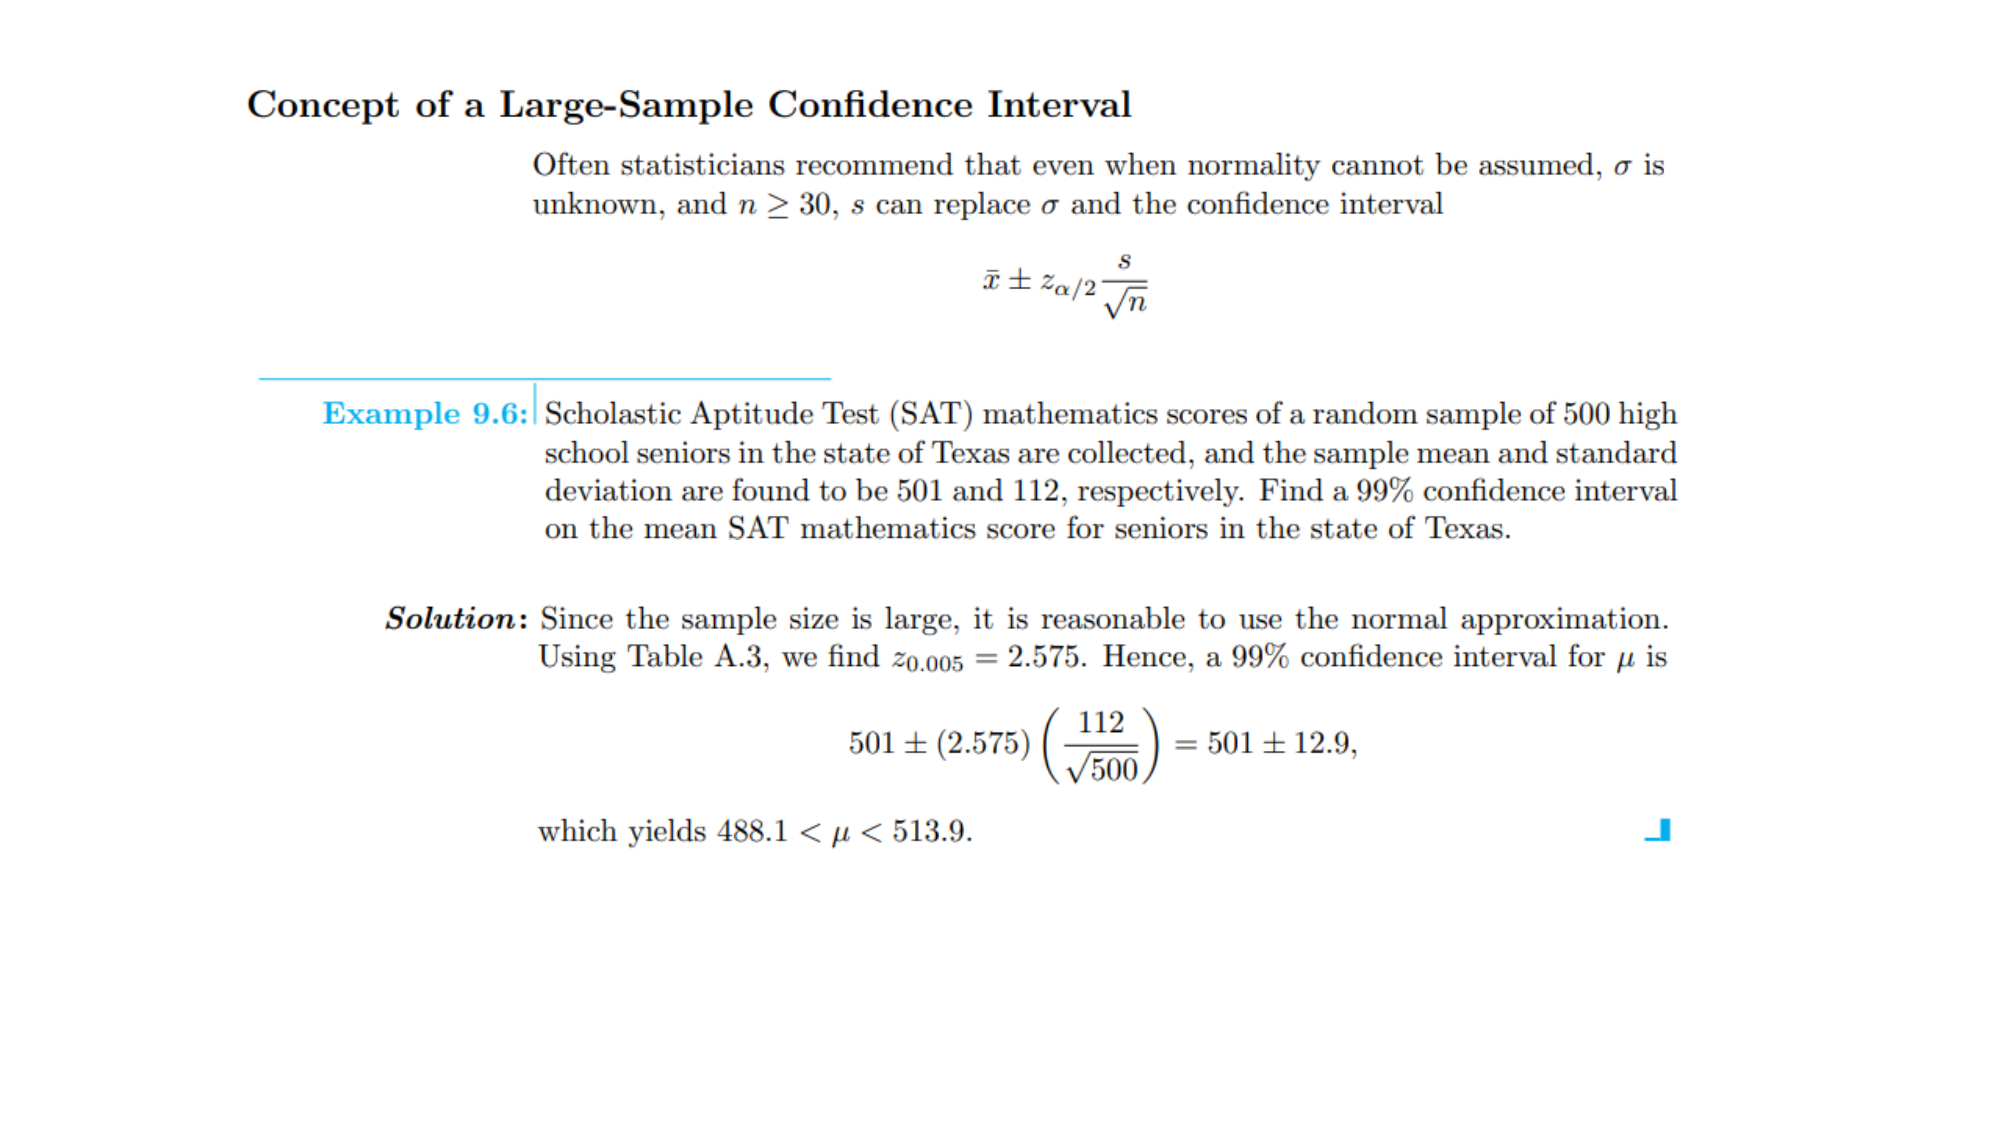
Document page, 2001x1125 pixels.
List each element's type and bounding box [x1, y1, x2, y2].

picture [210, 370, 1718, 540]
picture [245, 599, 1727, 879]
picture [235, 67, 1736, 336]
